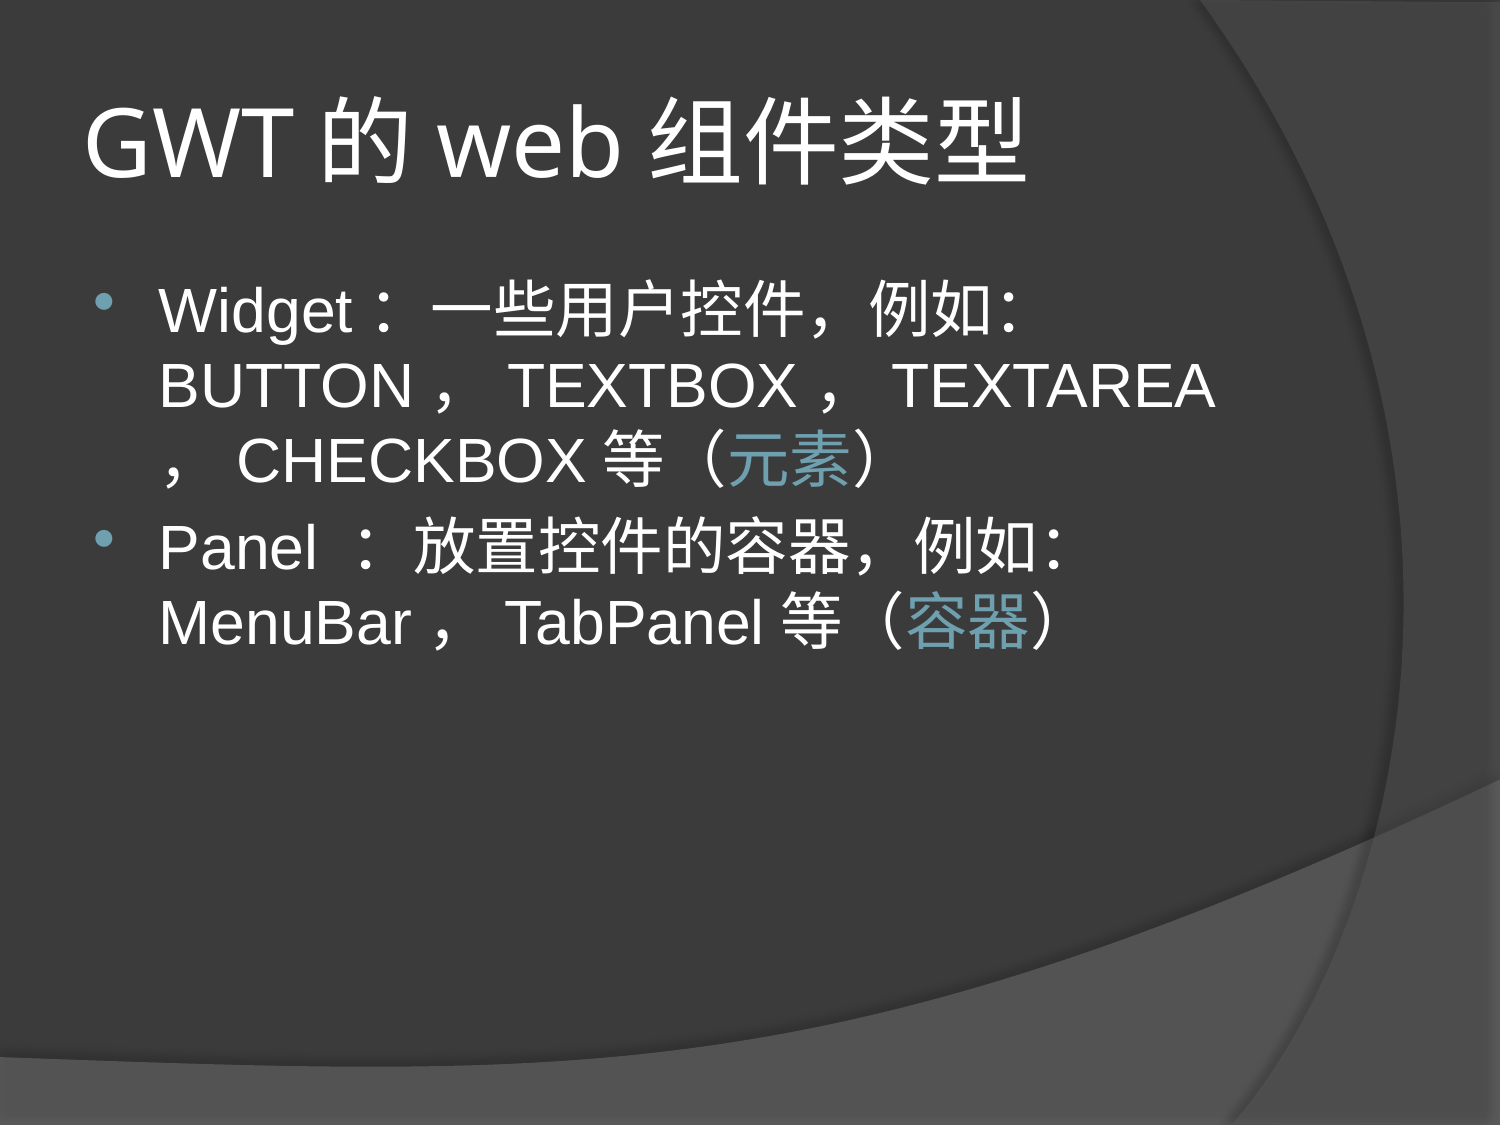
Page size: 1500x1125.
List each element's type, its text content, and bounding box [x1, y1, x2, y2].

list Widget：一些用户控件，例如：BUTTON，TEXTBOX，TEXTAREA，CHECKBOX等（元素） Panel ：放置控件的容器，例如：MenuBar，TabPanel等（容器） [75, 262, 1300, 1005]
title GWT的web组件类型 [75, 45, 1300, 233]
